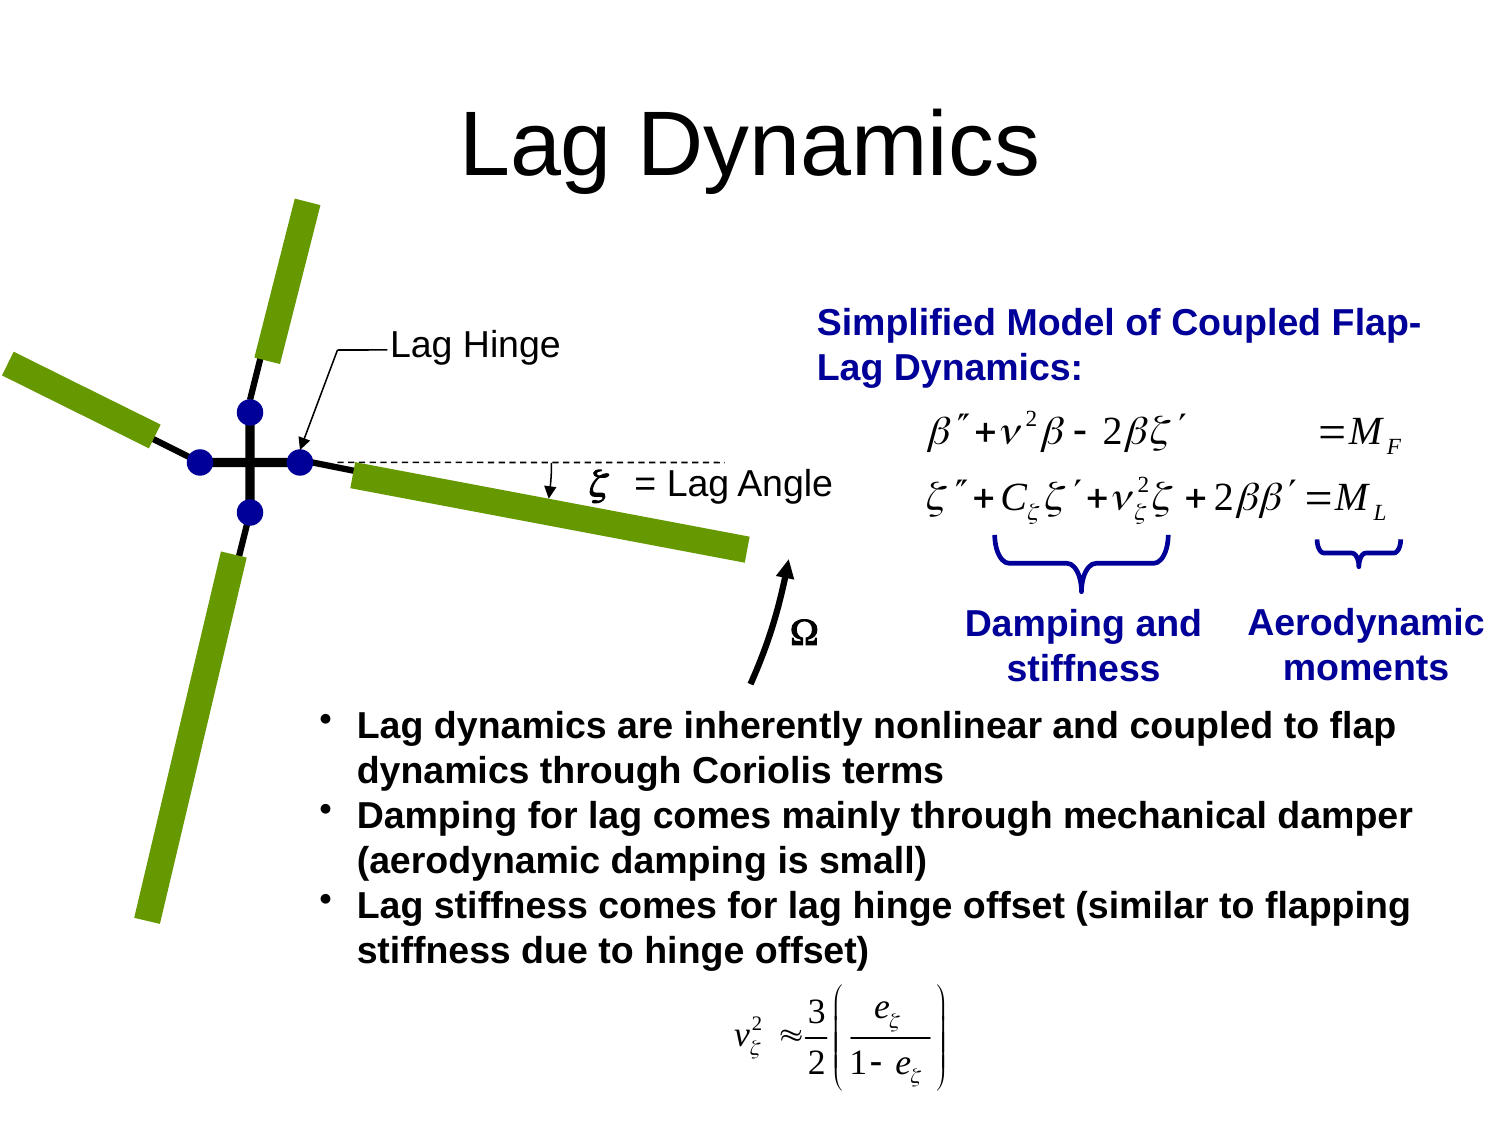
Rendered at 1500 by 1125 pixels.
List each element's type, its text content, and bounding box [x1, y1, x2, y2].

text_box [237, 500, 263, 526]
text_box [1317, 542, 1401, 567]
text_box [995, 542, 1168, 591]
text_box [352, 470, 749, 551]
text_box z = Lag Angle [571, 451, 885, 512]
title Lag Dynamics [406, 45, 1094, 233]
text_box [3, 352, 160, 448]
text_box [919, 399, 1412, 535]
text_box [313, 462, 557, 499]
text_box [187, 450, 213, 475]
text_box [237, 399, 263, 425]
text_box W [775, 599, 834, 660]
text_box Simplified Model of Coupled Flap-Lag Dynamics: [802, 290, 1458, 396]
text_box [135, 552, 246, 923]
text_box Lag dynamics are inherently nonlinear and coupled to flap dynamics through Coriolis terms Damping for lag comes mainly through mechanical damper (aerodynamic damping is small) Lag stiffness comes for lag hinge offset (similar to flapping stiffness due to hinge offset) [304, 693, 1437, 979]
text_box [255, 199, 320, 364]
text_box [249, 462, 793, 685]
text_box Damping and stiffness [927, 591, 1240, 697]
text_box [298, 349, 338, 451]
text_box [727, 974, 957, 1101]
text_box Aerodynamic moments [1232, 590, 1500, 696]
text_box Lag Hinge [375, 312, 576, 373]
text_box [287, 450, 313, 472]
